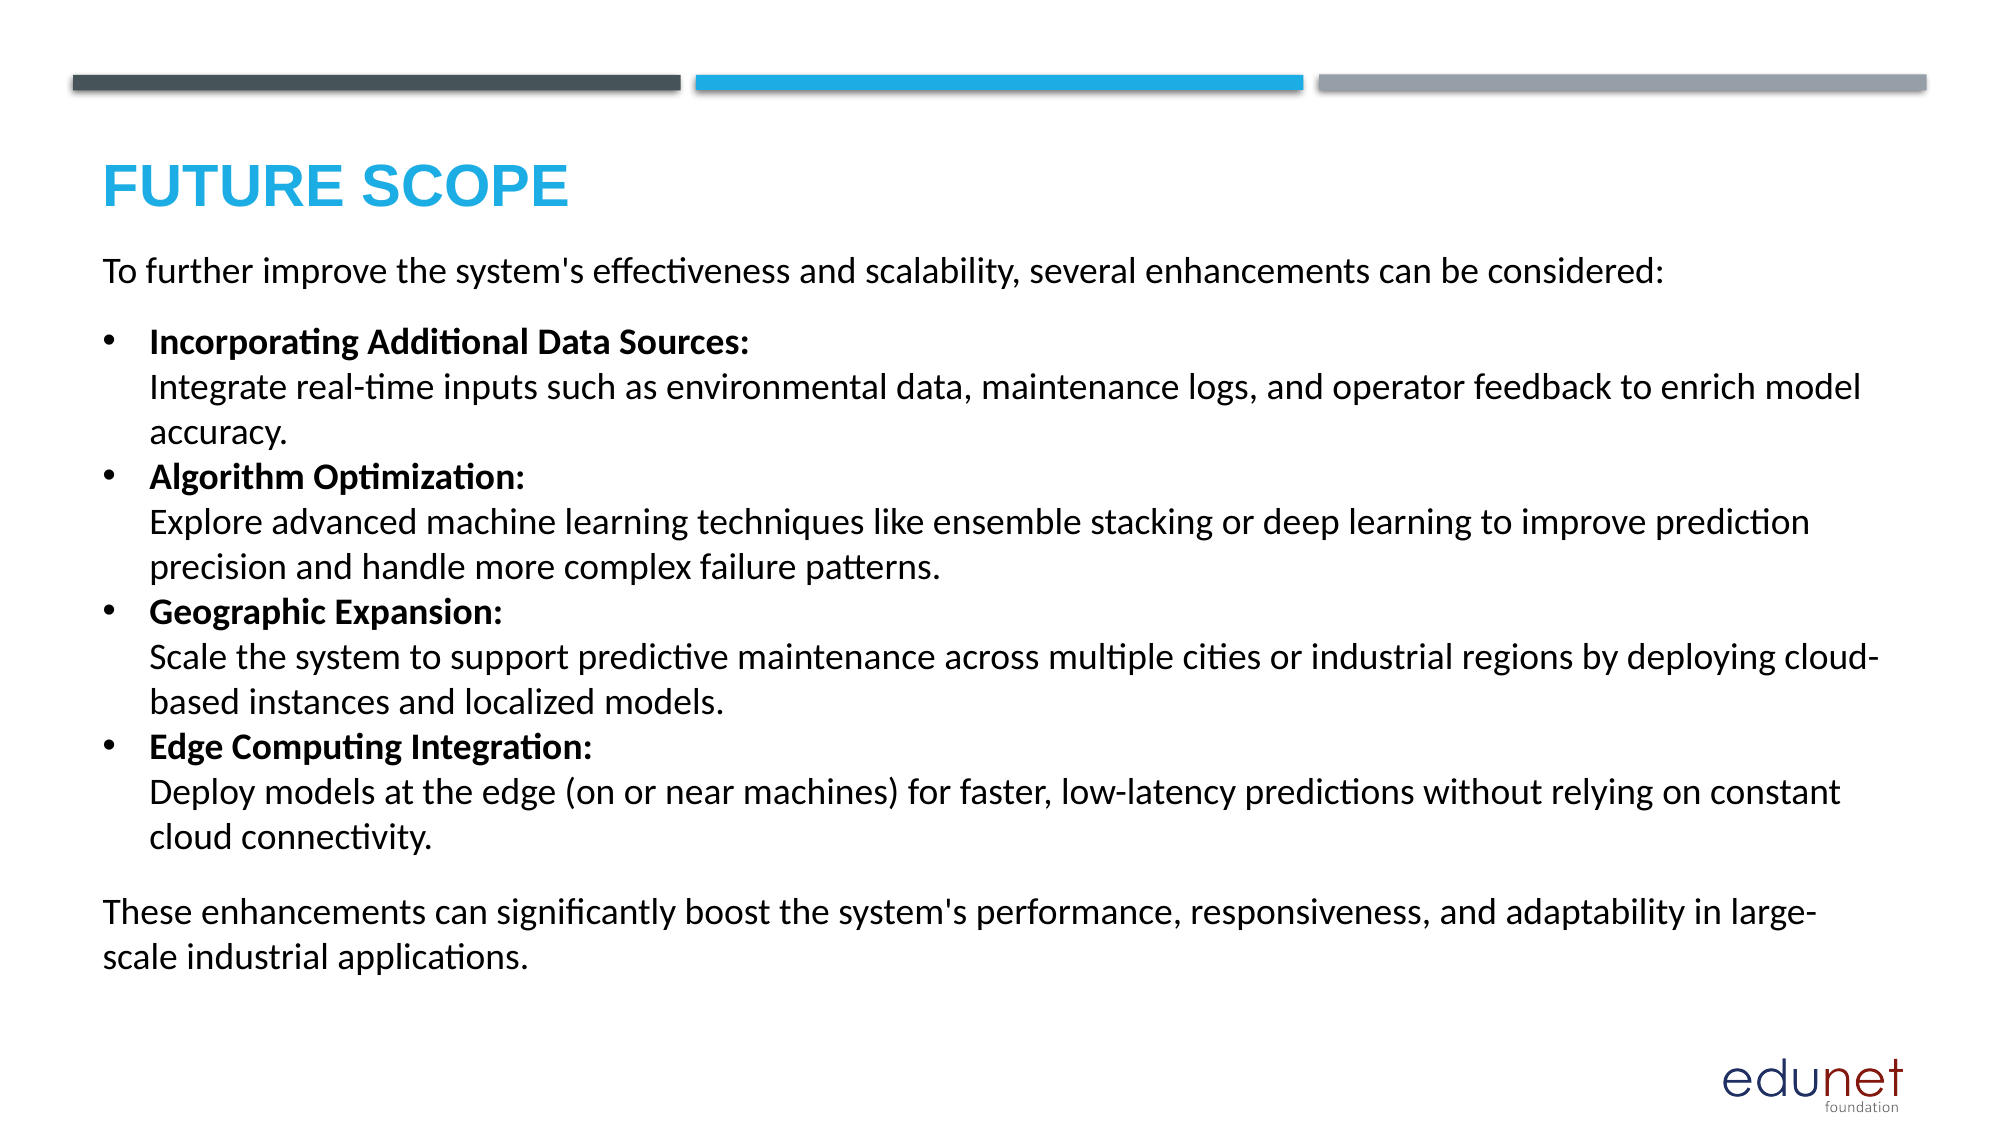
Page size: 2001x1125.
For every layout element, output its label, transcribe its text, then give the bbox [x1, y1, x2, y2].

text_box Future scope [87, 138, 1898, 226]
text_box To further improve the system's effectiveness and scalability, several enhancements can be considered: Incorporating Additional Data Sources: Integrate real-time inputs such as environmental data, maintenance logs, and operator feedback to enrich model accuracy. Algorithm Optimization: Explore advanced machine learning techniques like ensemble stacking or deep learning to improve prediction precision and handle more complex failure patterns. Geographic Expansion: Scale the system to support predictive maintenance across multiple cities or industrial regions by deploying cloud-based instances and localized models. Edge Computing Integration: Deploy models at the edge (on or near machines) for faster, low-latency predictions without relying on constant cloud connectivity. These enhancements can significantly boost the system's performance, responsiveness, and adaptability in large-scale industrial applications. [87, 238, 1898, 1030]
picture [1719, 1056, 1905, 1116]
